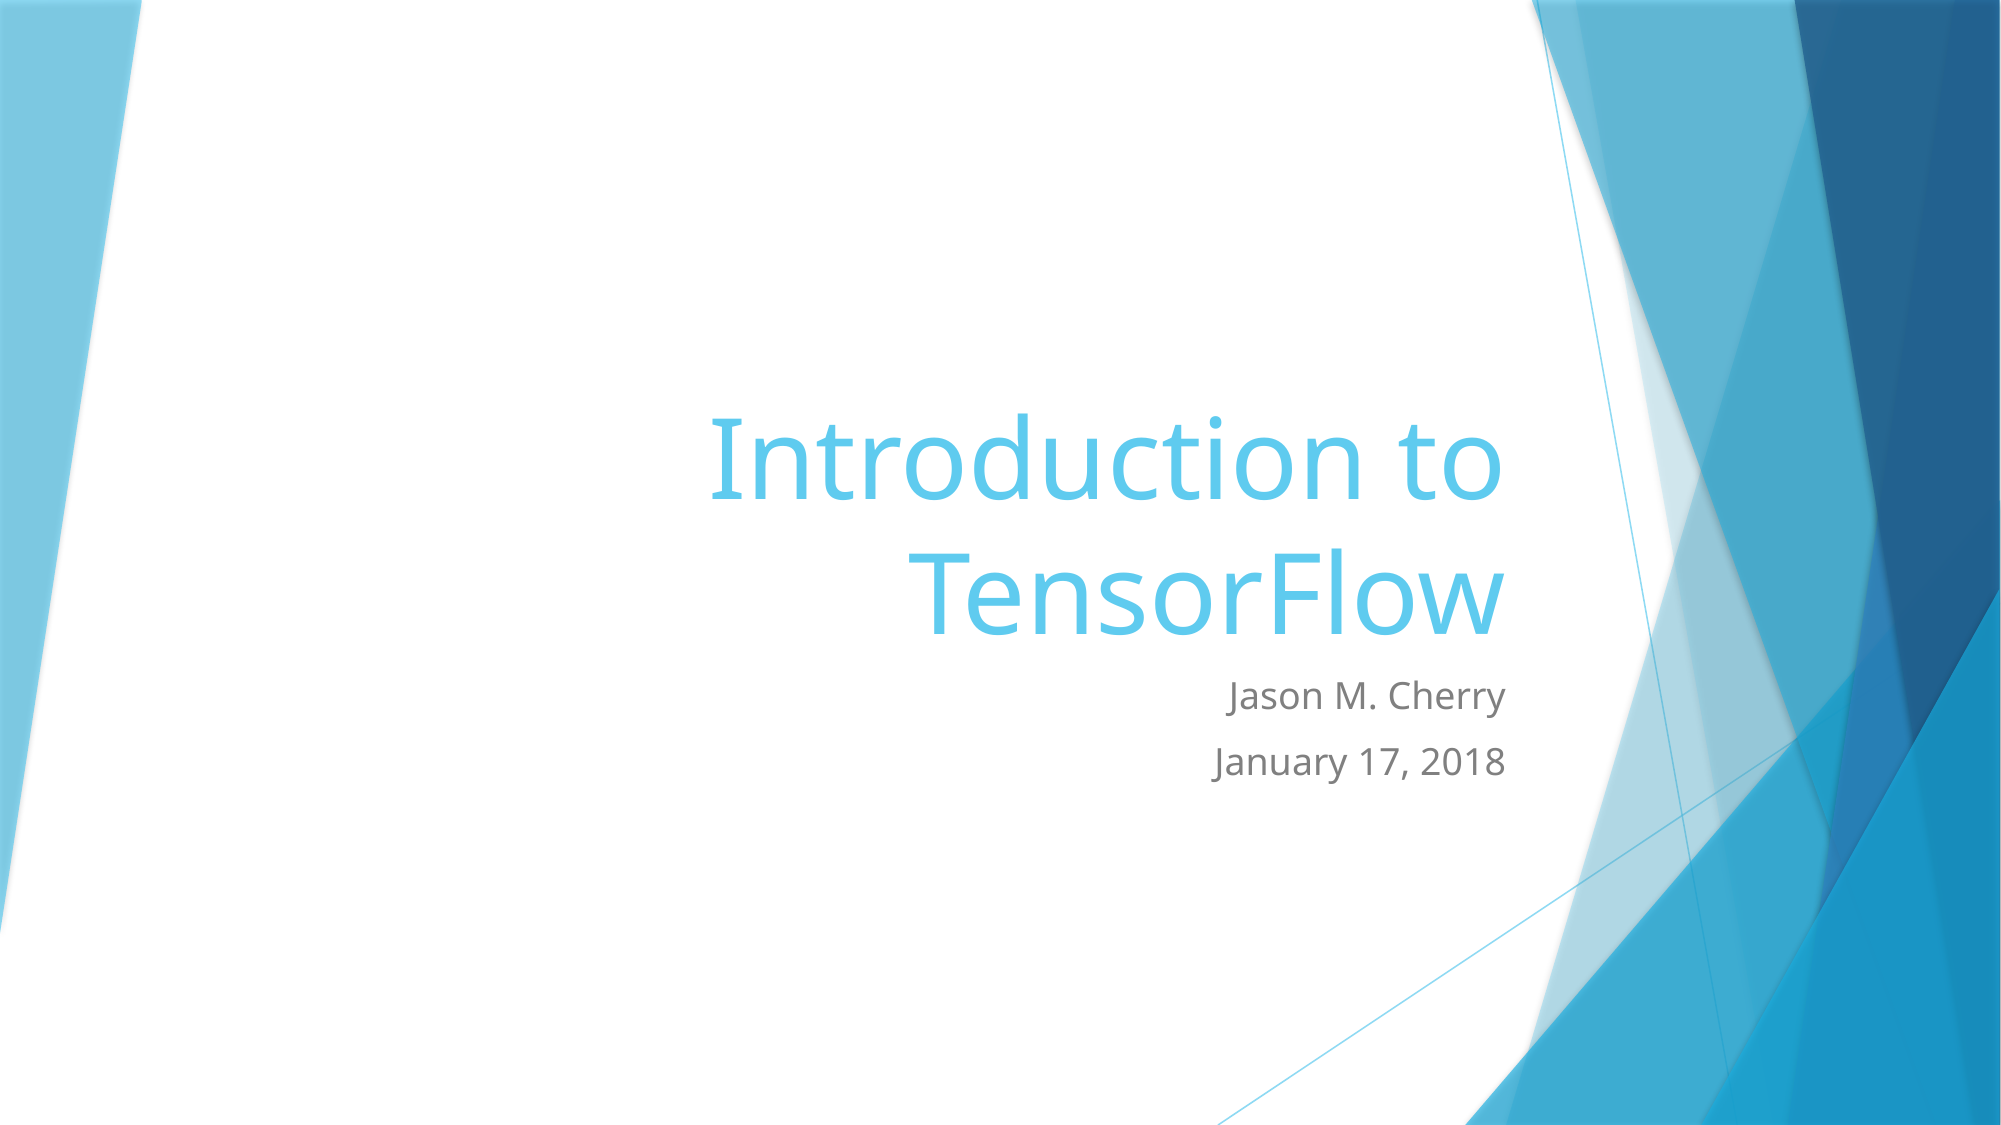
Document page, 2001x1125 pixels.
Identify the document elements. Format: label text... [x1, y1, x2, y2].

subtitle Jason M. Cherry January 17, 2018 [247, 664, 1522, 845]
title Introduction to TensorFlow [247, 394, 1522, 664]
